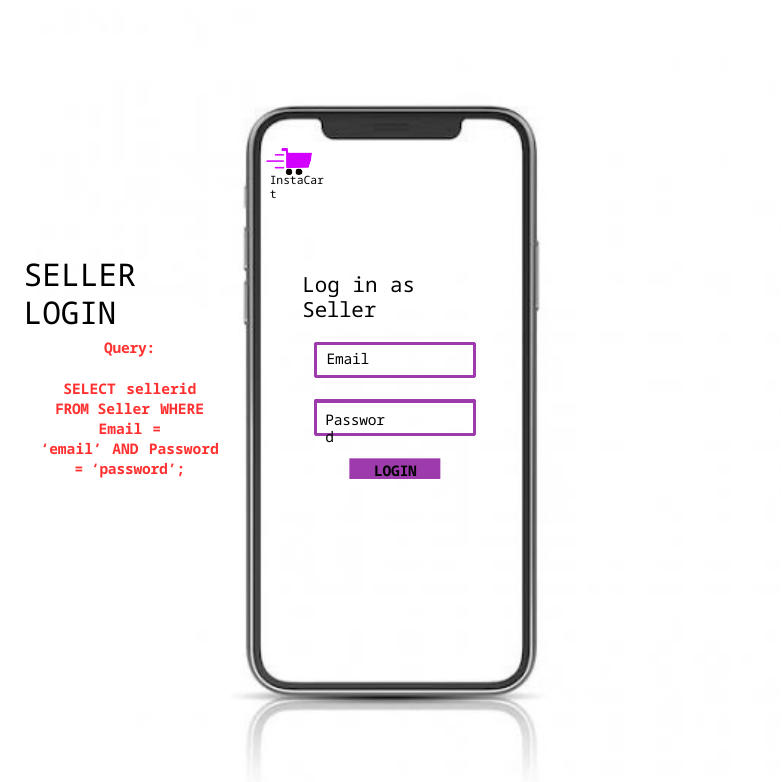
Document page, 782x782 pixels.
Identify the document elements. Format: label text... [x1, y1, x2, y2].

title SELLER LOGIN [2, 193, 31, 386]
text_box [36, 0, 782, 782]
